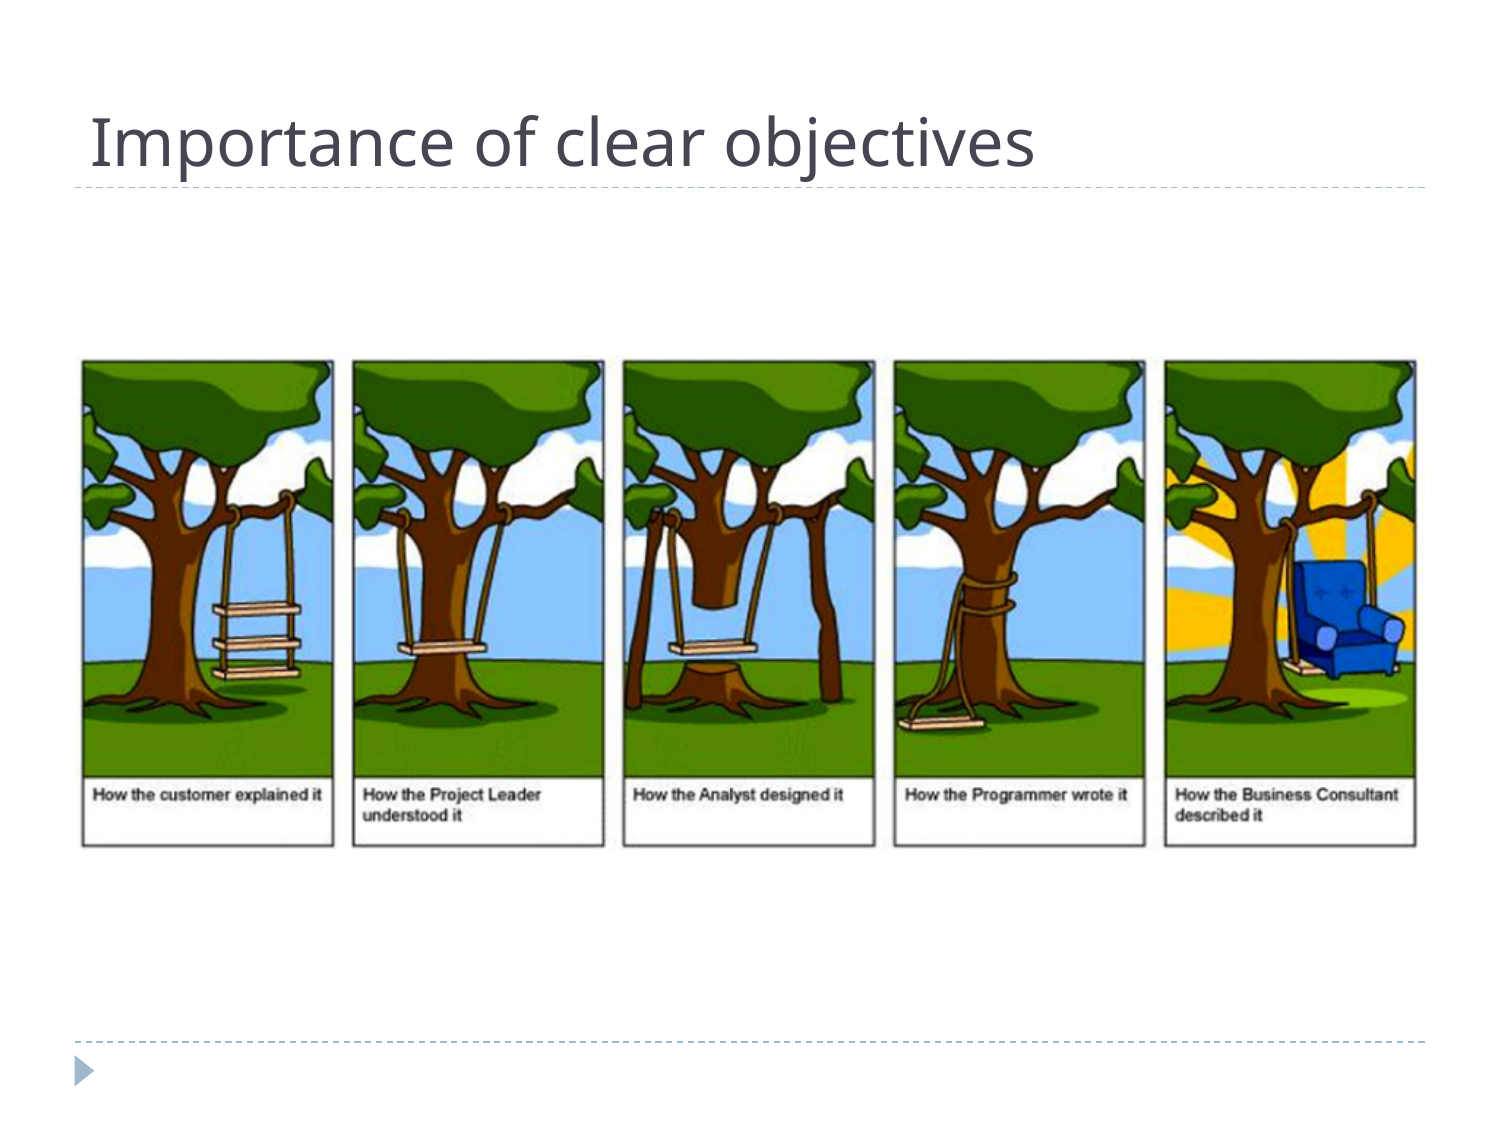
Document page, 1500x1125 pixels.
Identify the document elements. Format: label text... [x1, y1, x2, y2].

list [74, 355, 1426, 855]
title Importance of clear objectives [75, 24, 1425, 188]
